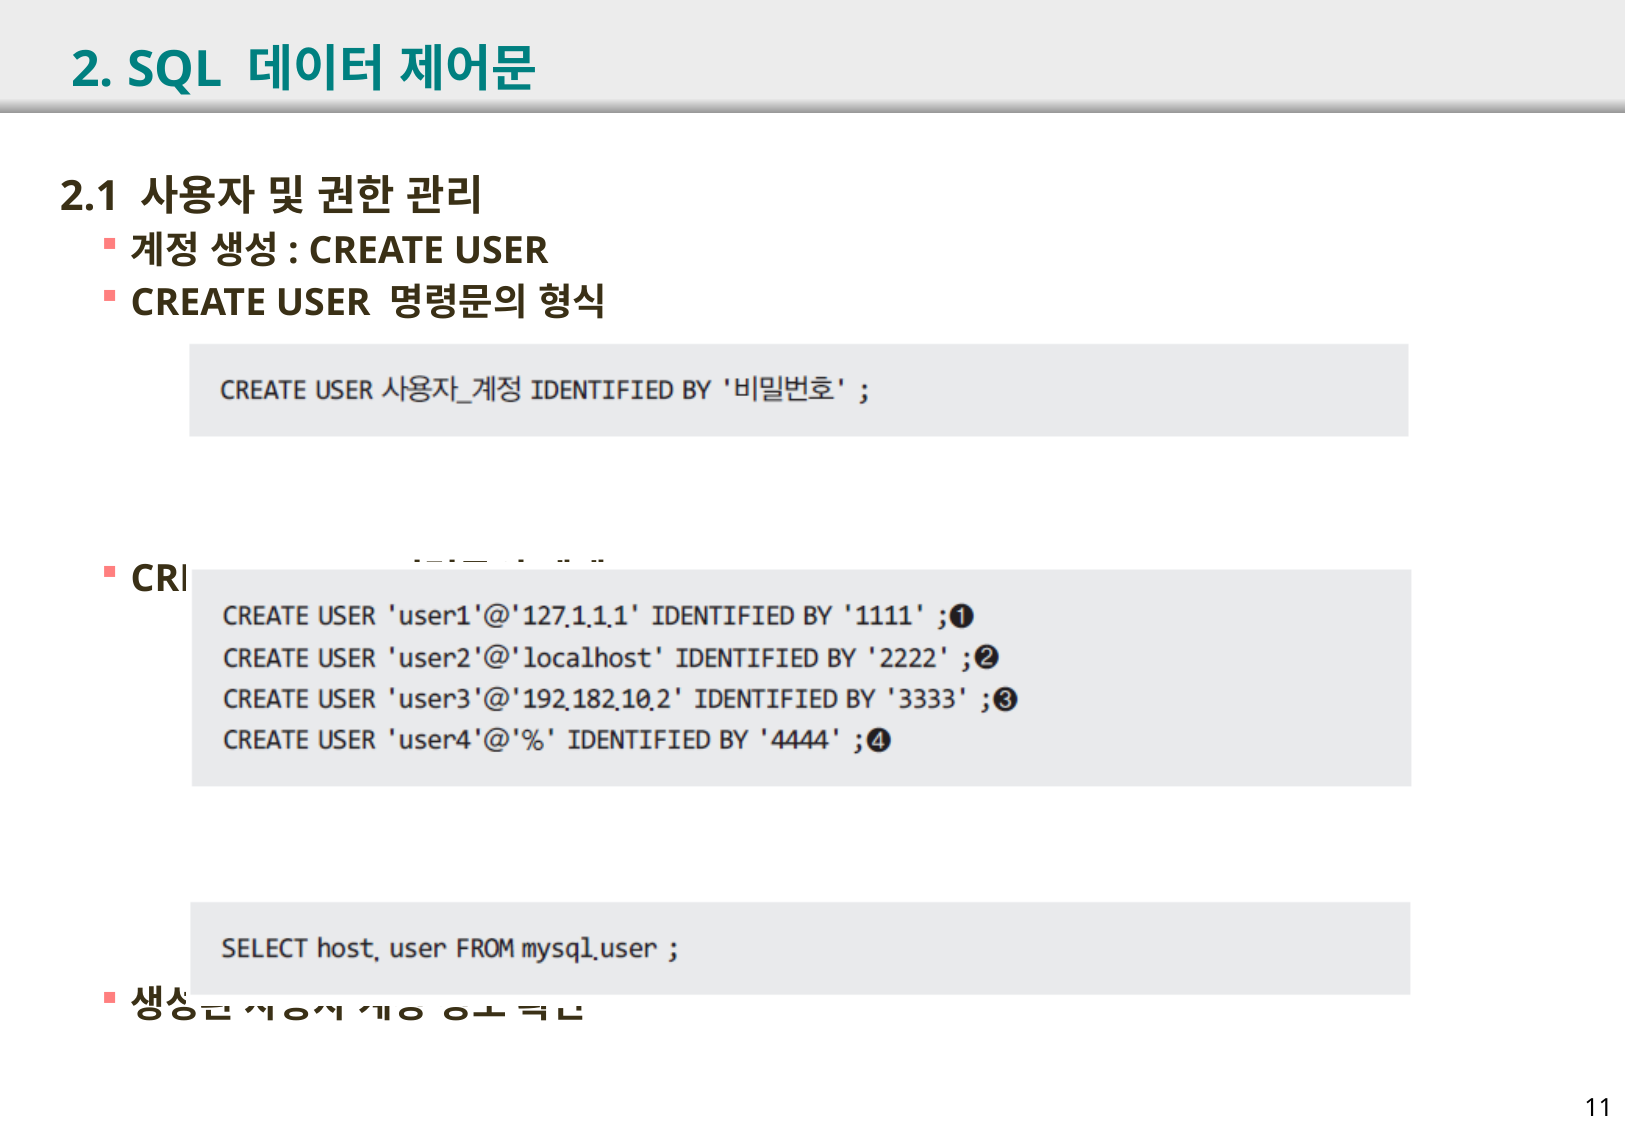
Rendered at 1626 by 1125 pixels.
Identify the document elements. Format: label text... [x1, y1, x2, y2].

title 2. SQL 데이터 제어문 [56, 18, 1545, 115]
picture [184, 337, 1416, 444]
list 2.1 사용자 및 권한 관리 계정 생성: CREATE USER CREATE USER 명령문의 형식 CREATE USER 명령문의 예제 생성된 사용자 계정 정보 확인 [44, 160, 1593, 1095]
picture [186, 893, 1420, 1006]
picture [186, 562, 1421, 796]
